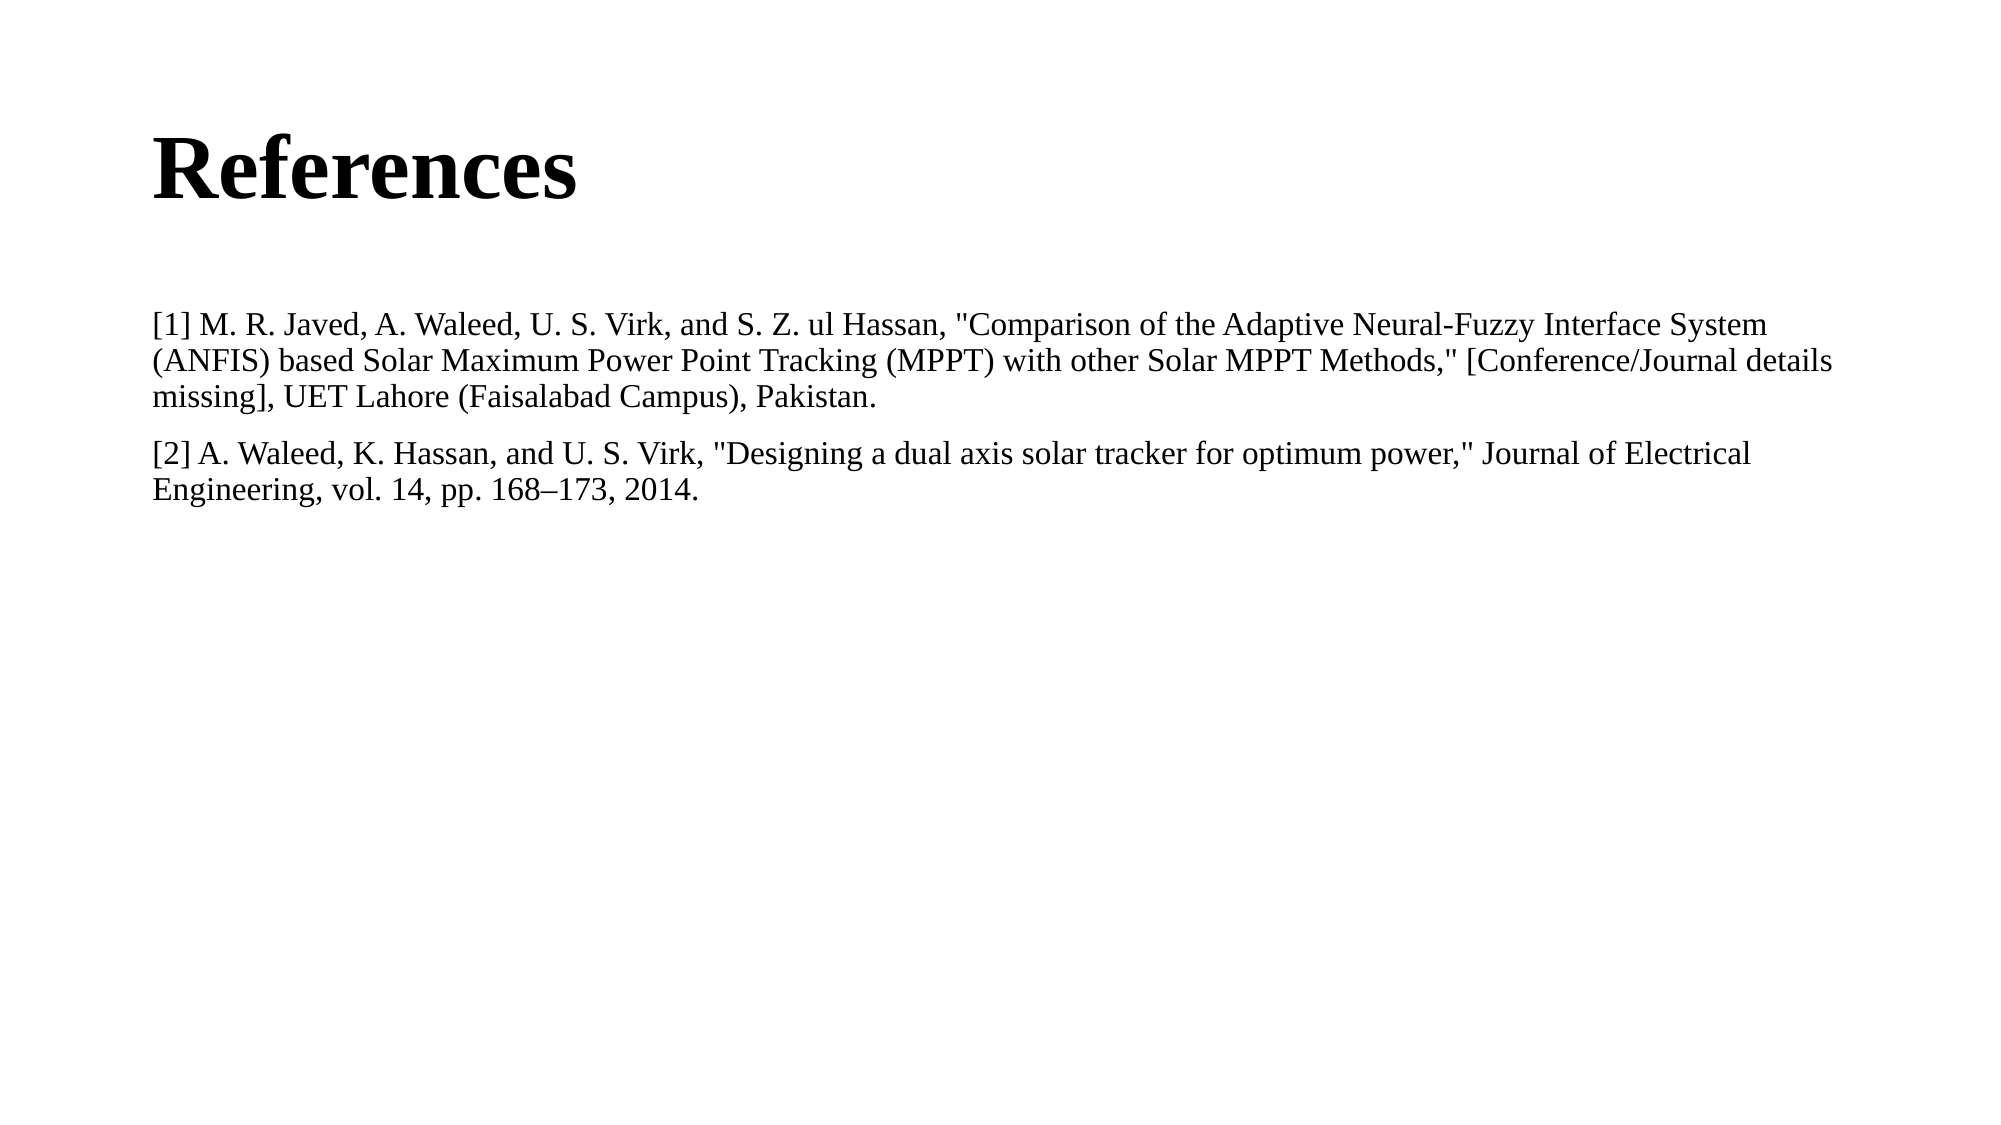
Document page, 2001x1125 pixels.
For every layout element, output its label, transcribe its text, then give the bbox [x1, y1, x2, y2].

list [1] M. R. Javed, A. Waleed, U. S. Virk, and S. Z. ul Hassan, "Comparison of the Adaptive Neural-Fuzzy Interface System (ANFIS) based Solar Maximum Power Point Tracking (MPPT) with other Solar MPPT Methods," [Conference/Journal details missing], UET Lahore (Faisalabad Campus), Pakistan. [2] A. Waleed, K. Hassan, and U. S. Virk, "Designing a dual axis solar tracker for optimum power," Journal of Electrical Engineering, vol. 14, pp. 168–173, 2014. [137, 299, 1863, 1014]
title References [137, 59, 1863, 278]
